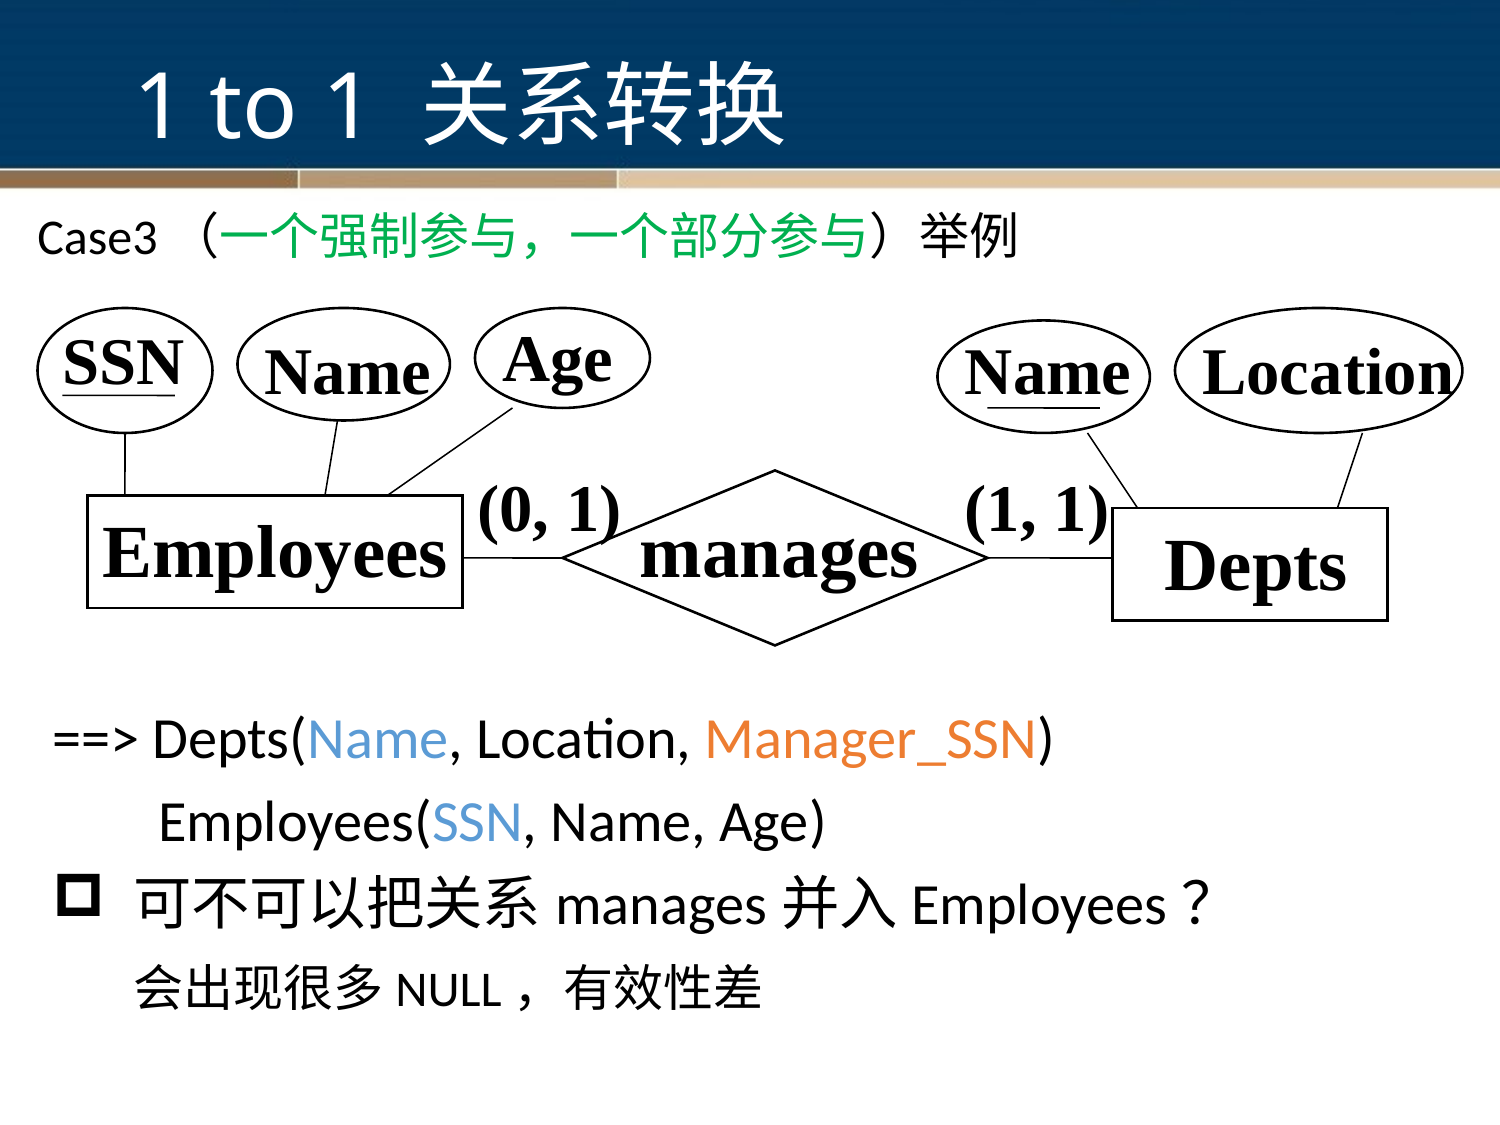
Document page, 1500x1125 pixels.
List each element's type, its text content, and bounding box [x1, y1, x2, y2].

text_box [37, 307, 213, 433]
text_box Name [390, 380, 447, 416]
text_box Name [249, 391, 298, 416]
text_box [937, 320, 1150, 433]
text_box [87, 495, 463, 608]
text_box SSN [156, 311, 200, 337]
text_box Name [1059, 320, 1147, 361]
text_box (1, 1) [950, 457, 1125, 553]
text_box (0, 1) [462, 457, 637, 553]
text_box Location [1187, 320, 1230, 344]
text_box 会出现很多NULL，有效性差 [118, 949, 790, 1025]
text_box Name [949, 320, 1028, 350]
text_box manages [886, 580, 935, 601]
text_box Age [564, 307, 629, 324]
text_box Age [487, 385, 521, 403]
text_box Name [412, 320, 447, 349]
text_box [1174, 307, 1463, 433]
text_box [237, 307, 450, 421]
text_box [562, 470, 988, 646]
text_box Case3（一个强制参与，一个部分参与）举例 [22, 196, 1035, 272]
text_box [1112, 507, 1388, 621]
text_box Location [1407, 320, 1470, 416]
text_box manages [625, 585, 664, 601]
text_box manages [838, 495, 935, 535]
text_box Age [604, 392, 629, 403]
text_box Name [949, 404, 966, 416]
text_box Age [487, 307, 561, 331]
text_box manages [637, 495, 712, 526]
text_box Name [1122, 392, 1147, 416]
text_box 1 to 1 关系转换 [118, 0, 1413, 218]
text_box Name [249, 320, 275, 337]
text_box Location [1187, 397, 1217, 416]
list ==> Depts(Name, Location, Manager_SSN) Employees(SSN, Name, Age) 可不可以把关系manages并入Employees？ [37, 287, 1463, 1100]
text_box SSN [47, 311, 94, 340]
text_box [474, 307, 650, 408]
picture [0, 0, 1500, 1125]
